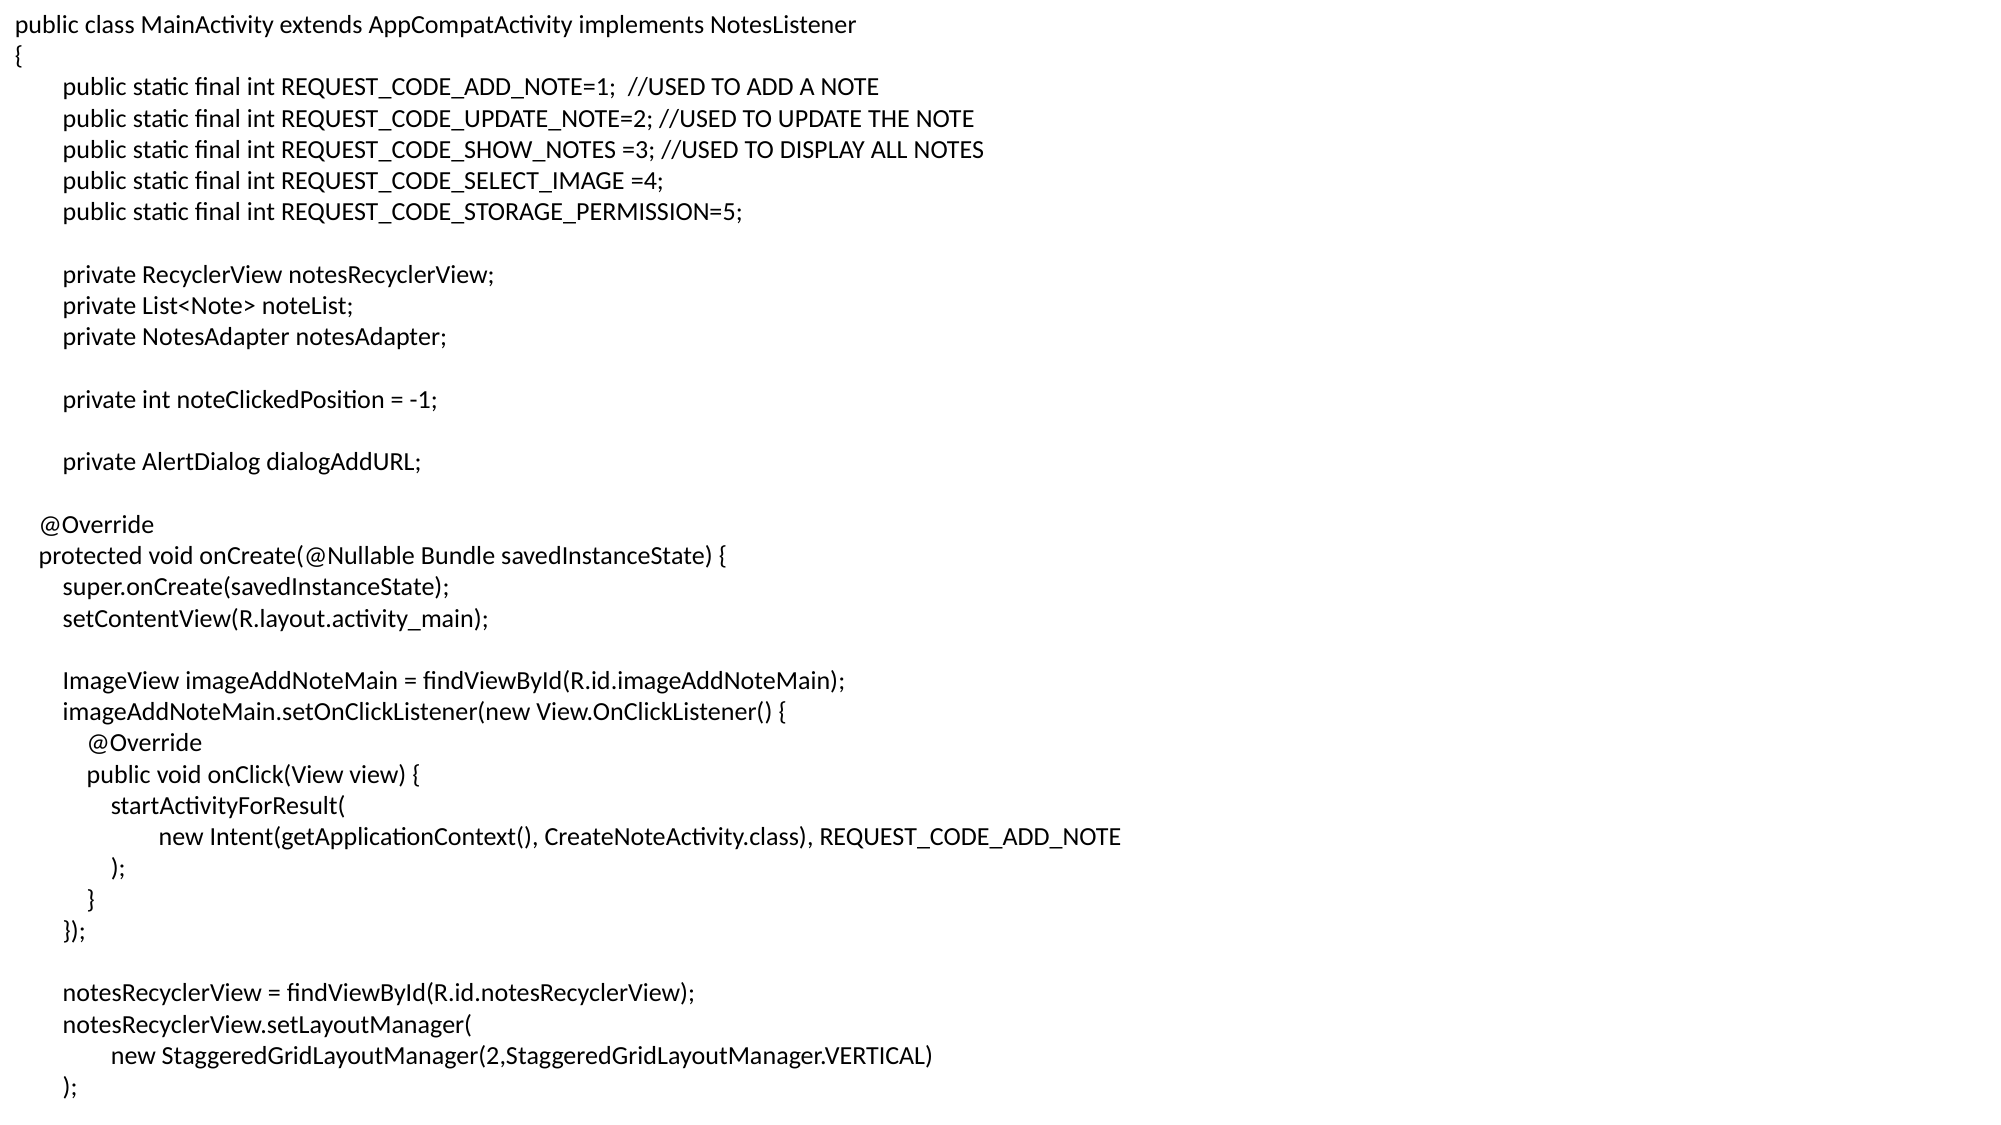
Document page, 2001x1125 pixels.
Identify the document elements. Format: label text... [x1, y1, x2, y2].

text_box public class MainActivity extends AppCompatActivity implements NotesListener { public static final int REQUEST_CODE_ADD_NOTE=1; //USED TO ADD A NOTE public static final int REQUEST_CODE_UPDATE_NOTE=2; //USED TO UPDATE THE NOTE public static final int REQUEST_CODE_SHOW_NOTES =3; //USED TO DISPLAY ALL NOTES public static final int REQUEST_CODE_SELECT_IMAGE =4; public static final int REQUEST_CODE_STORAGE_PERMISSION=5; private RecyclerView notesRecyclerView; private List<Note> noteList; private NotesAdapter notesAdapter; private int noteClickedPosition = -1; private AlertDialog dialogAddURL; @Override protected void onCreate(@Nullable Bundle savedInstanceState) { super.onCreate(savedInstanceState); setContentView(R.layout.activity_main); ImageView imageAddNoteMain = findViewById(R.id.imageAddNoteMain); imageAddNoteMain.setOnClickListener(new View.OnClickListener() { @Override public void onClick(View view) { startActivityForResult( new Intent(getApplicationContext(), CreateNoteActivity.class), REQUEST_CODE_ADD_NOTE ); } }); notesRecyclerView = findViewById(R.id.notesRecyclerView); notesRecyclerView.setLayoutManager( new StaggeredGridLayoutManager(2,StaggeredGridLayoutManager.VERTICAL) ); [0, 0, 2000, 1125]
